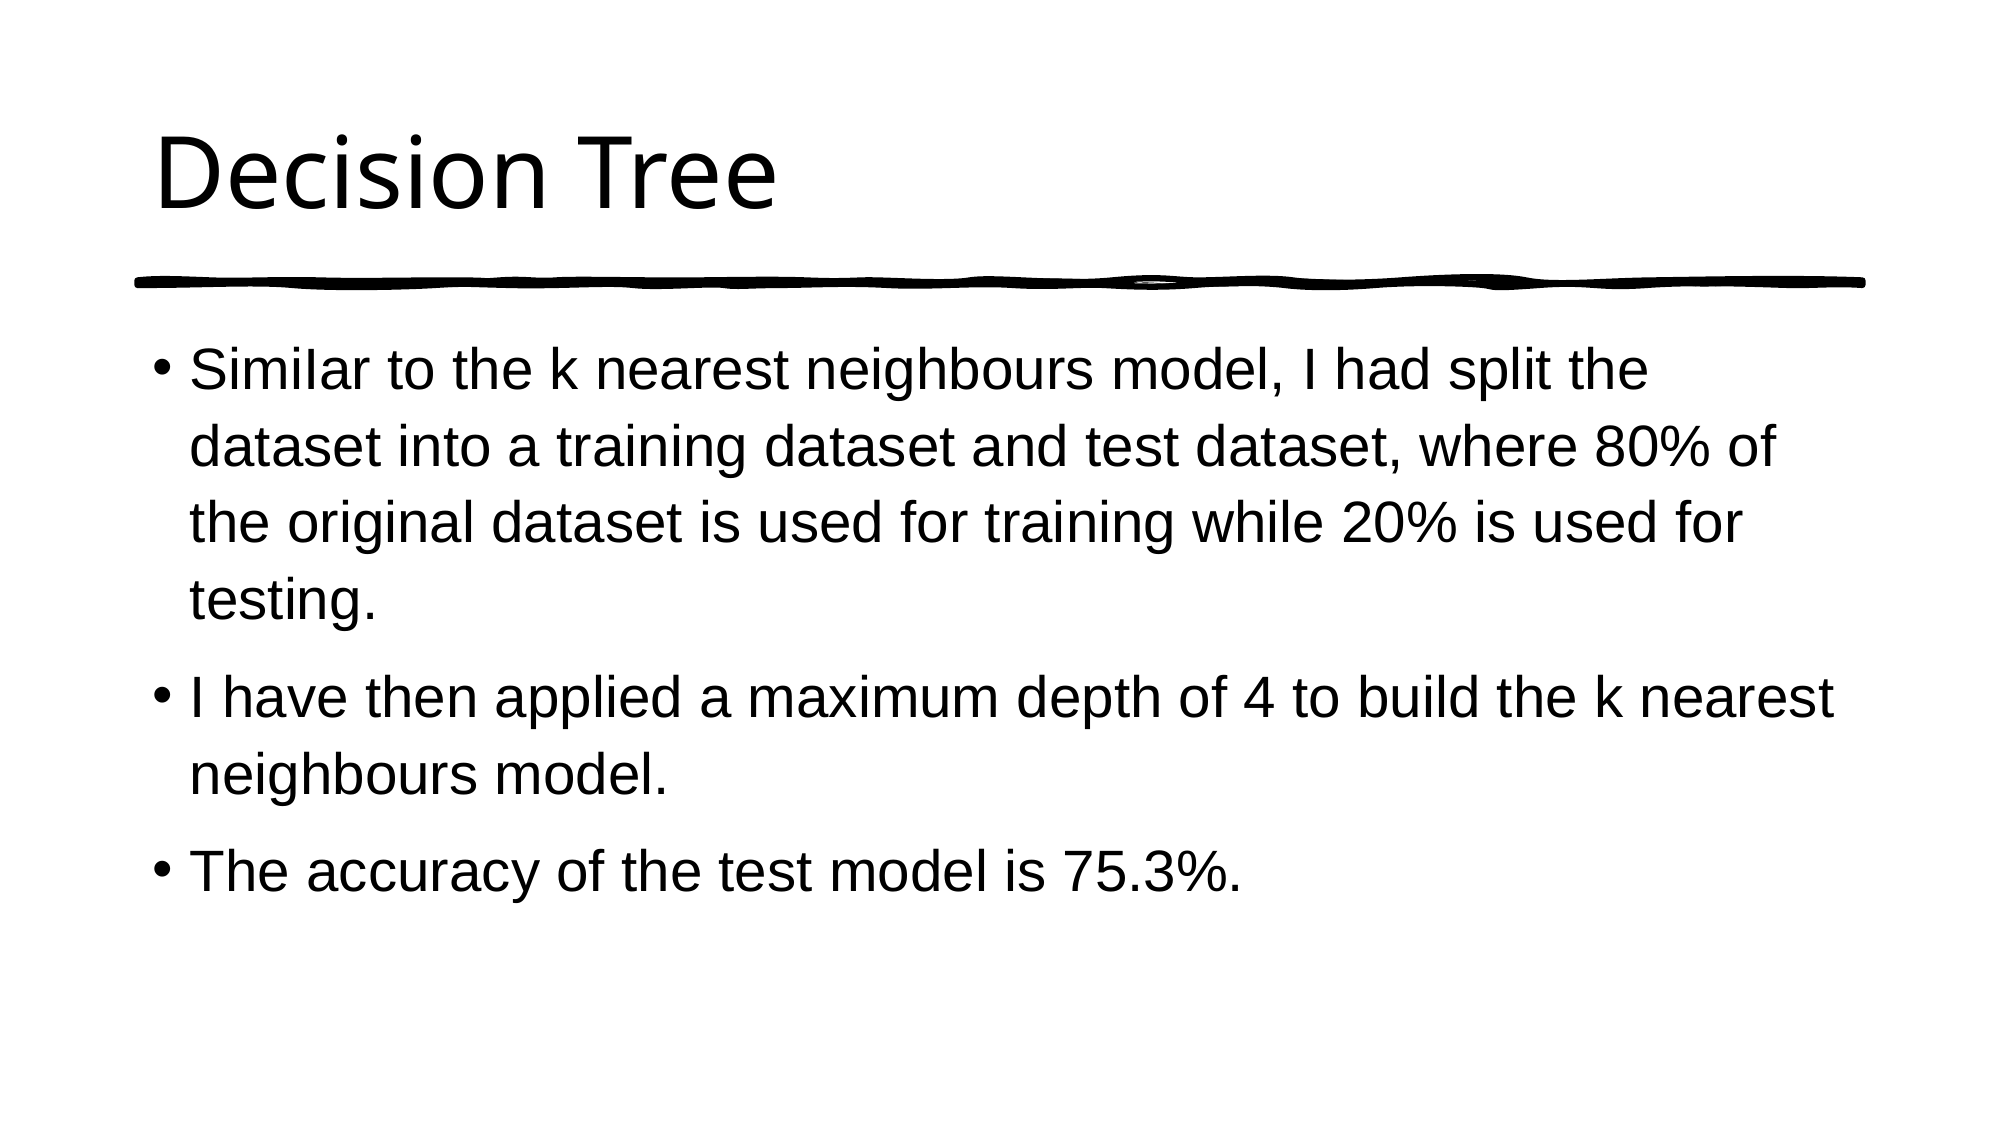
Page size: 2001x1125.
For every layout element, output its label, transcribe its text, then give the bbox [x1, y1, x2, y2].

title Decision Tree [137, 59, 1863, 278]
list SimiIar to the k nearest neighbours model, I had split the dataset into a training dataset and test dataset, where 80% of the original dataset is used for training while 20% is used for testing. I have then applied a maximum depth of 4 to build the k nearest neighbours model. The accuracy of the test model is 75.3%. [137, 316, 1863, 1014]
